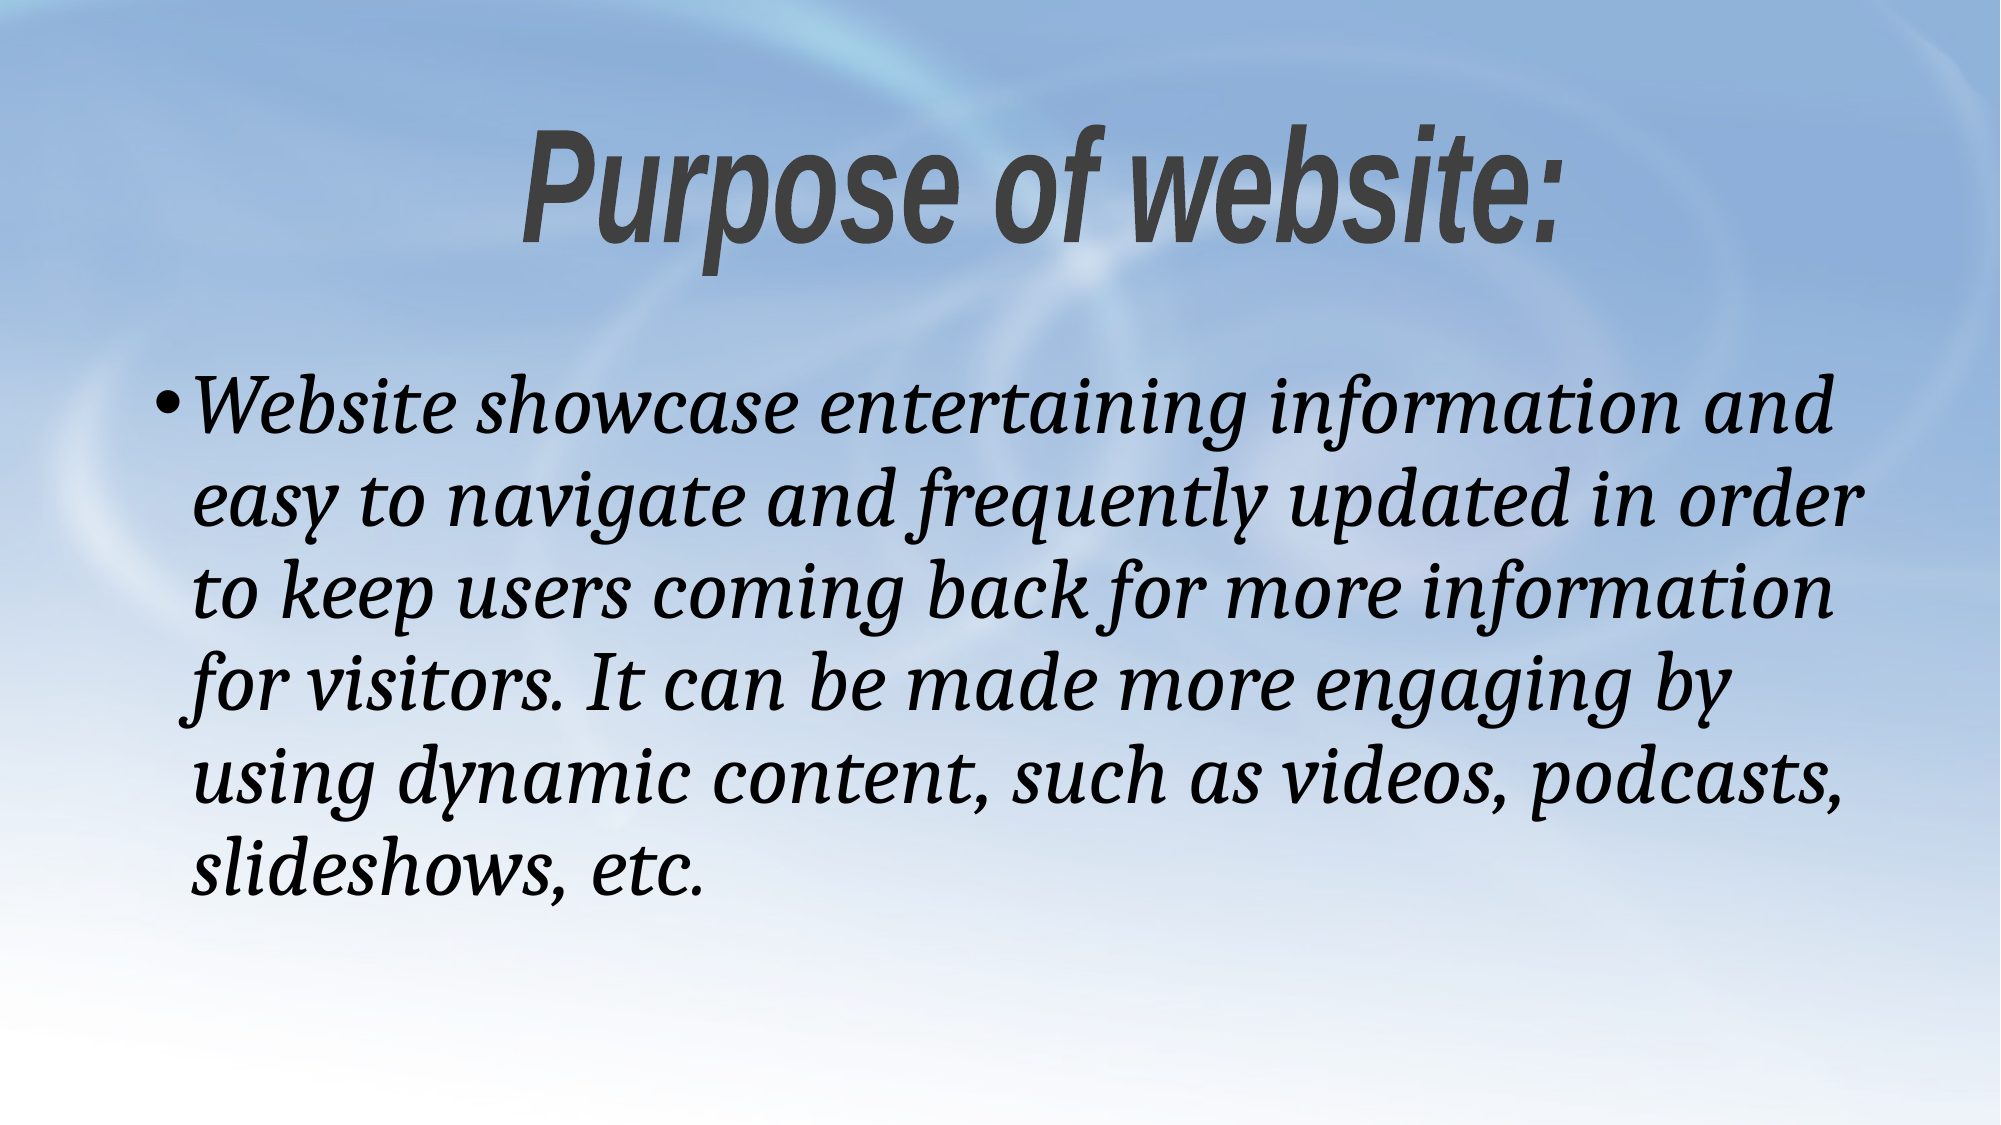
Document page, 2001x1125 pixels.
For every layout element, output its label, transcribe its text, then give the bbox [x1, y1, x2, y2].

list Website showcase entertaining information and easy to navigate and frequently updated in order to keep users coming back for more information for visitors. It can be made more engaging by using dynamic content, such as videos, podcasts, slideshows, etc. [138, 352, 1908, 937]
